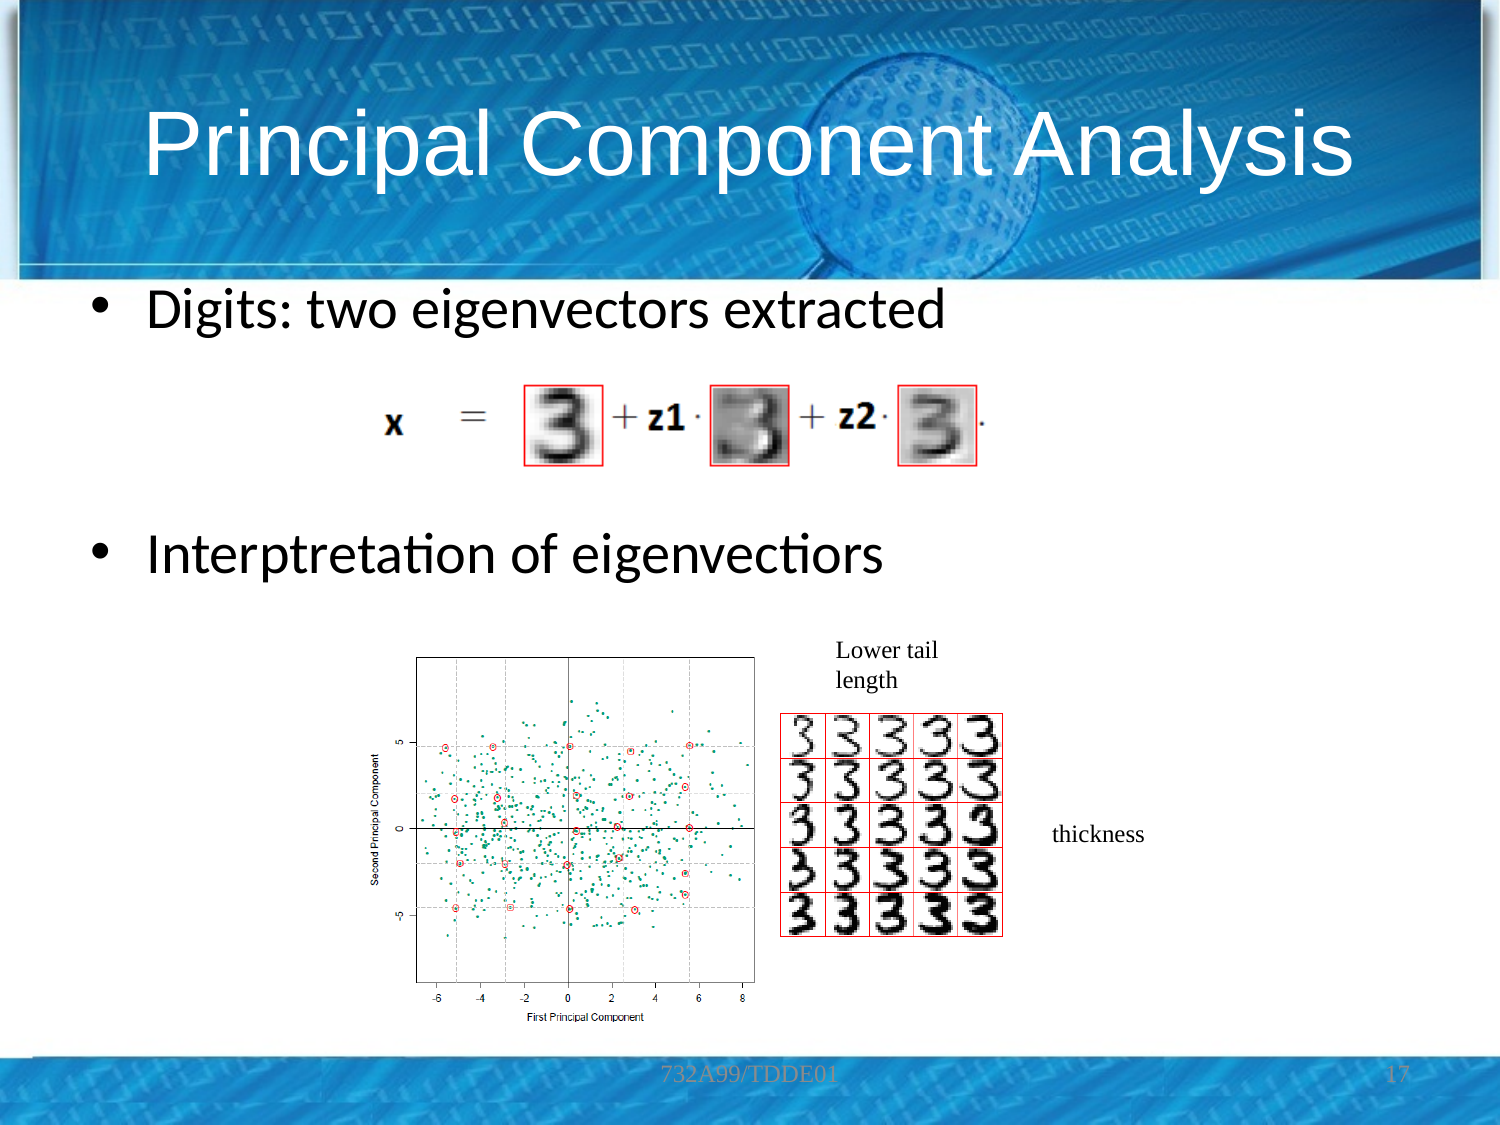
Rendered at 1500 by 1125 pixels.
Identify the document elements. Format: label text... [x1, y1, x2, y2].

list Digits: two eigenvectors extracted Interptretation of eigenvectiors [75, 262, 1425, 1005]
picture [0, 0, 1500, 1125]
slide_number 17 [1074, 1042, 1425, 1103]
title Principal Component Analysis [75, 45, 1425, 233]
footer 732A99/TDDE01 [512, 1046, 988, 1103]
text_box thickness [1066, 810, 1232, 856]
